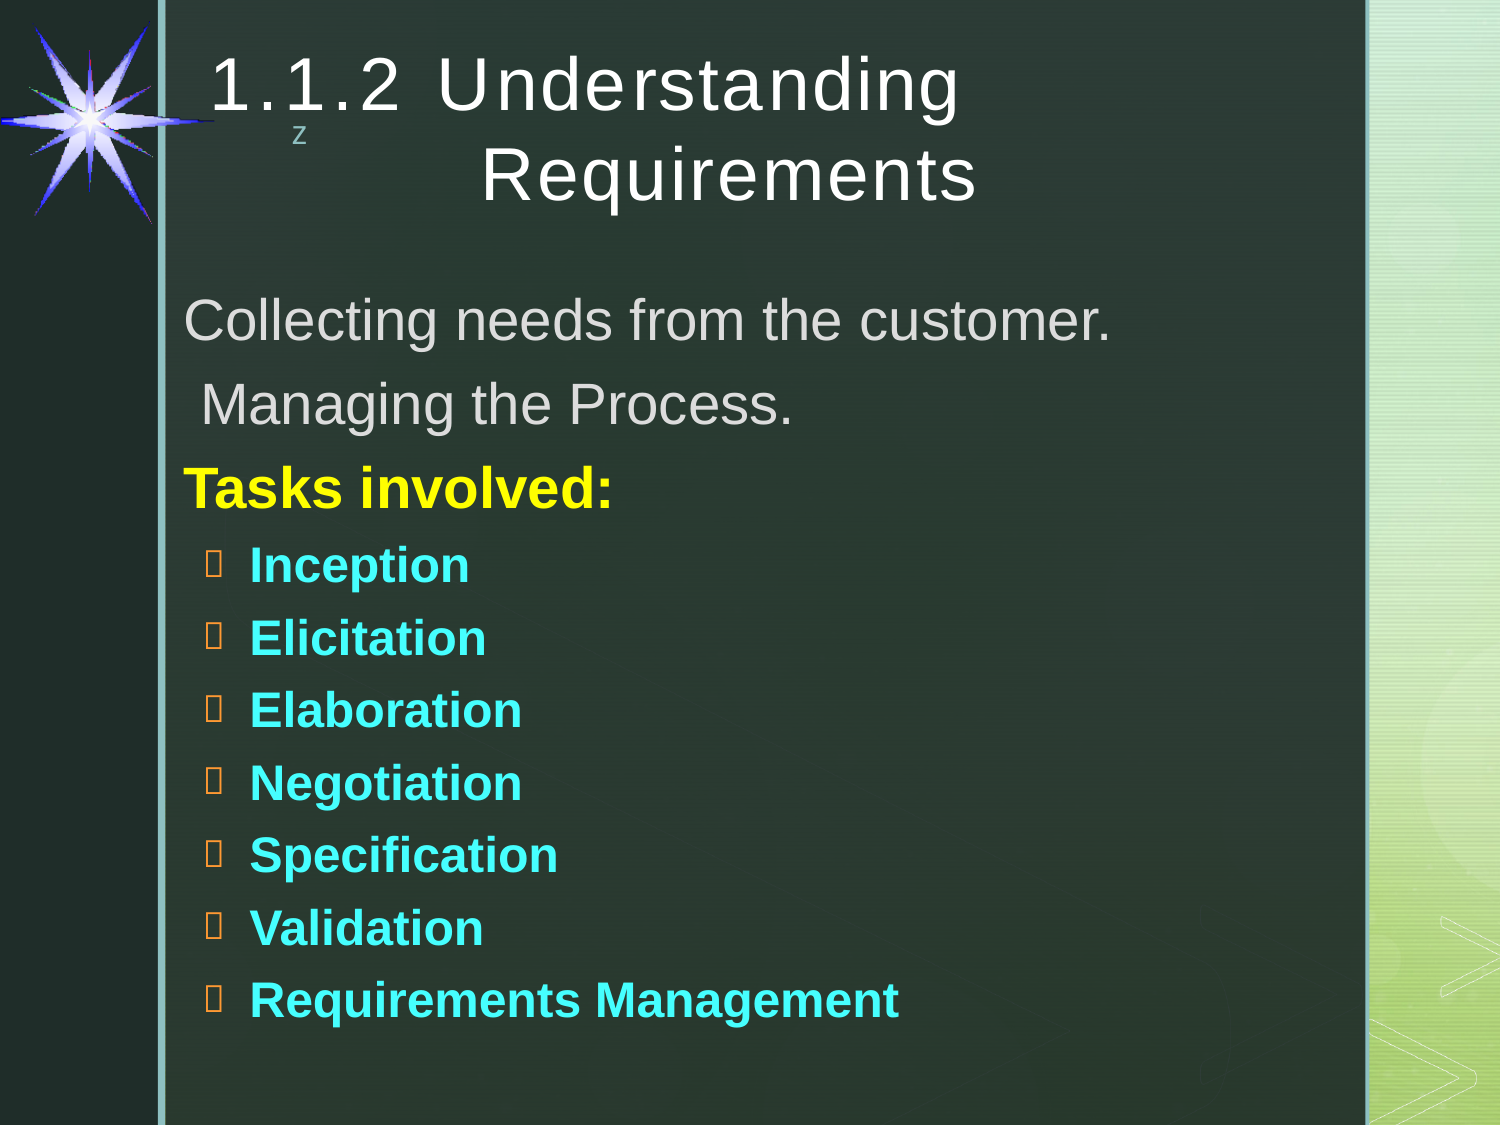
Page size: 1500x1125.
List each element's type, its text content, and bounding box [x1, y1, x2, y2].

picture [1370, 0, 1500, 1125]
text_box Collecting needs from the customer. Managing the Process. Tasks involved: Inception Elicitation Elaboration Negotiation Specification Validation Requirements Management [177, 265, 1125, 1028]
title 1.1.2 Understanding Requirements [215, 32, 980, 223]
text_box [0, 15, 215, 224]
